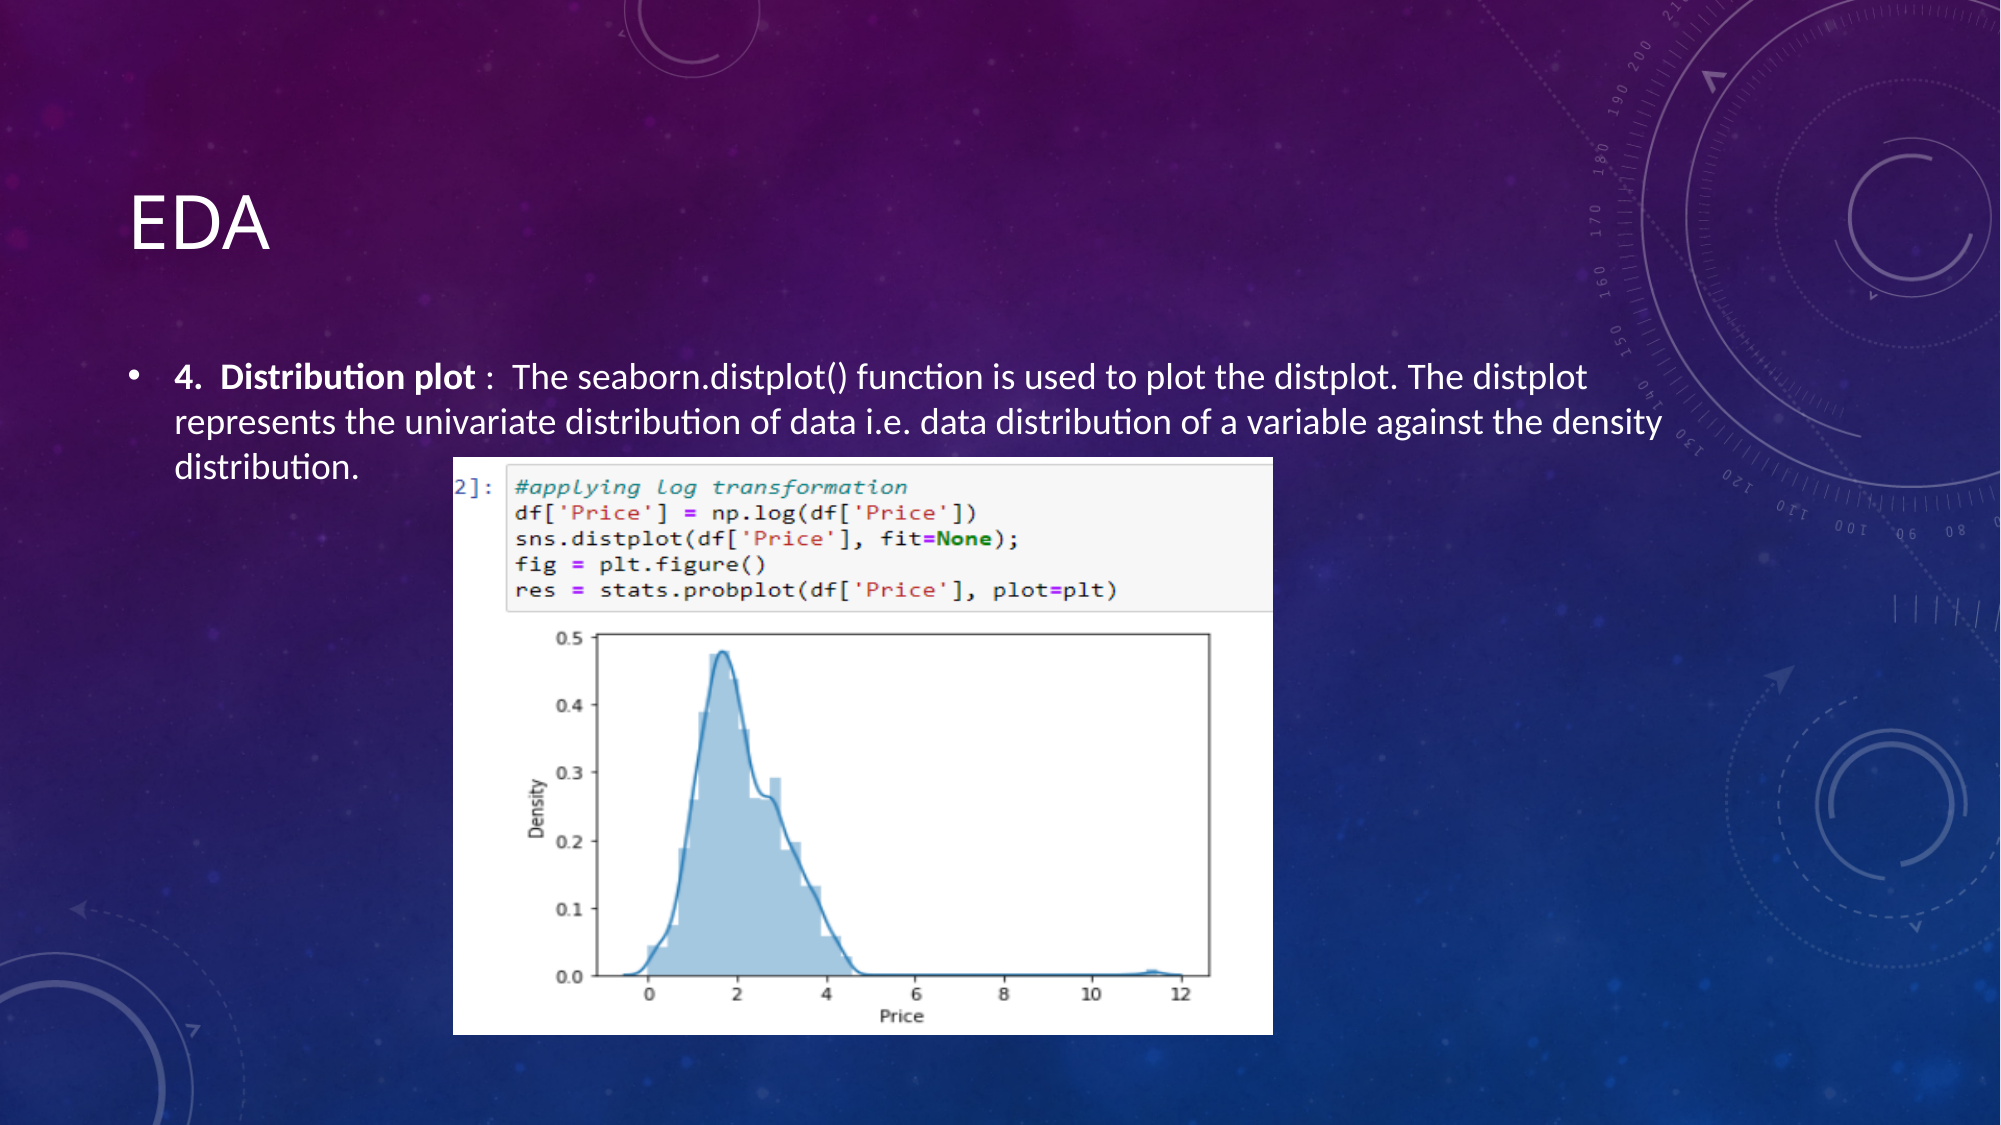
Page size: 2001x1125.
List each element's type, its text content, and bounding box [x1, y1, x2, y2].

list 4. Distribution plot : The seaborn.distplot() function is used to plot the distplot. The distplot represents the univariate distribution of data i.e. data distribution of a variable against the density distribution. [112, 351, 1775, 1066]
title EDA [112, 99, 1775, 339]
picture [0, 0, 2001, 1125]
